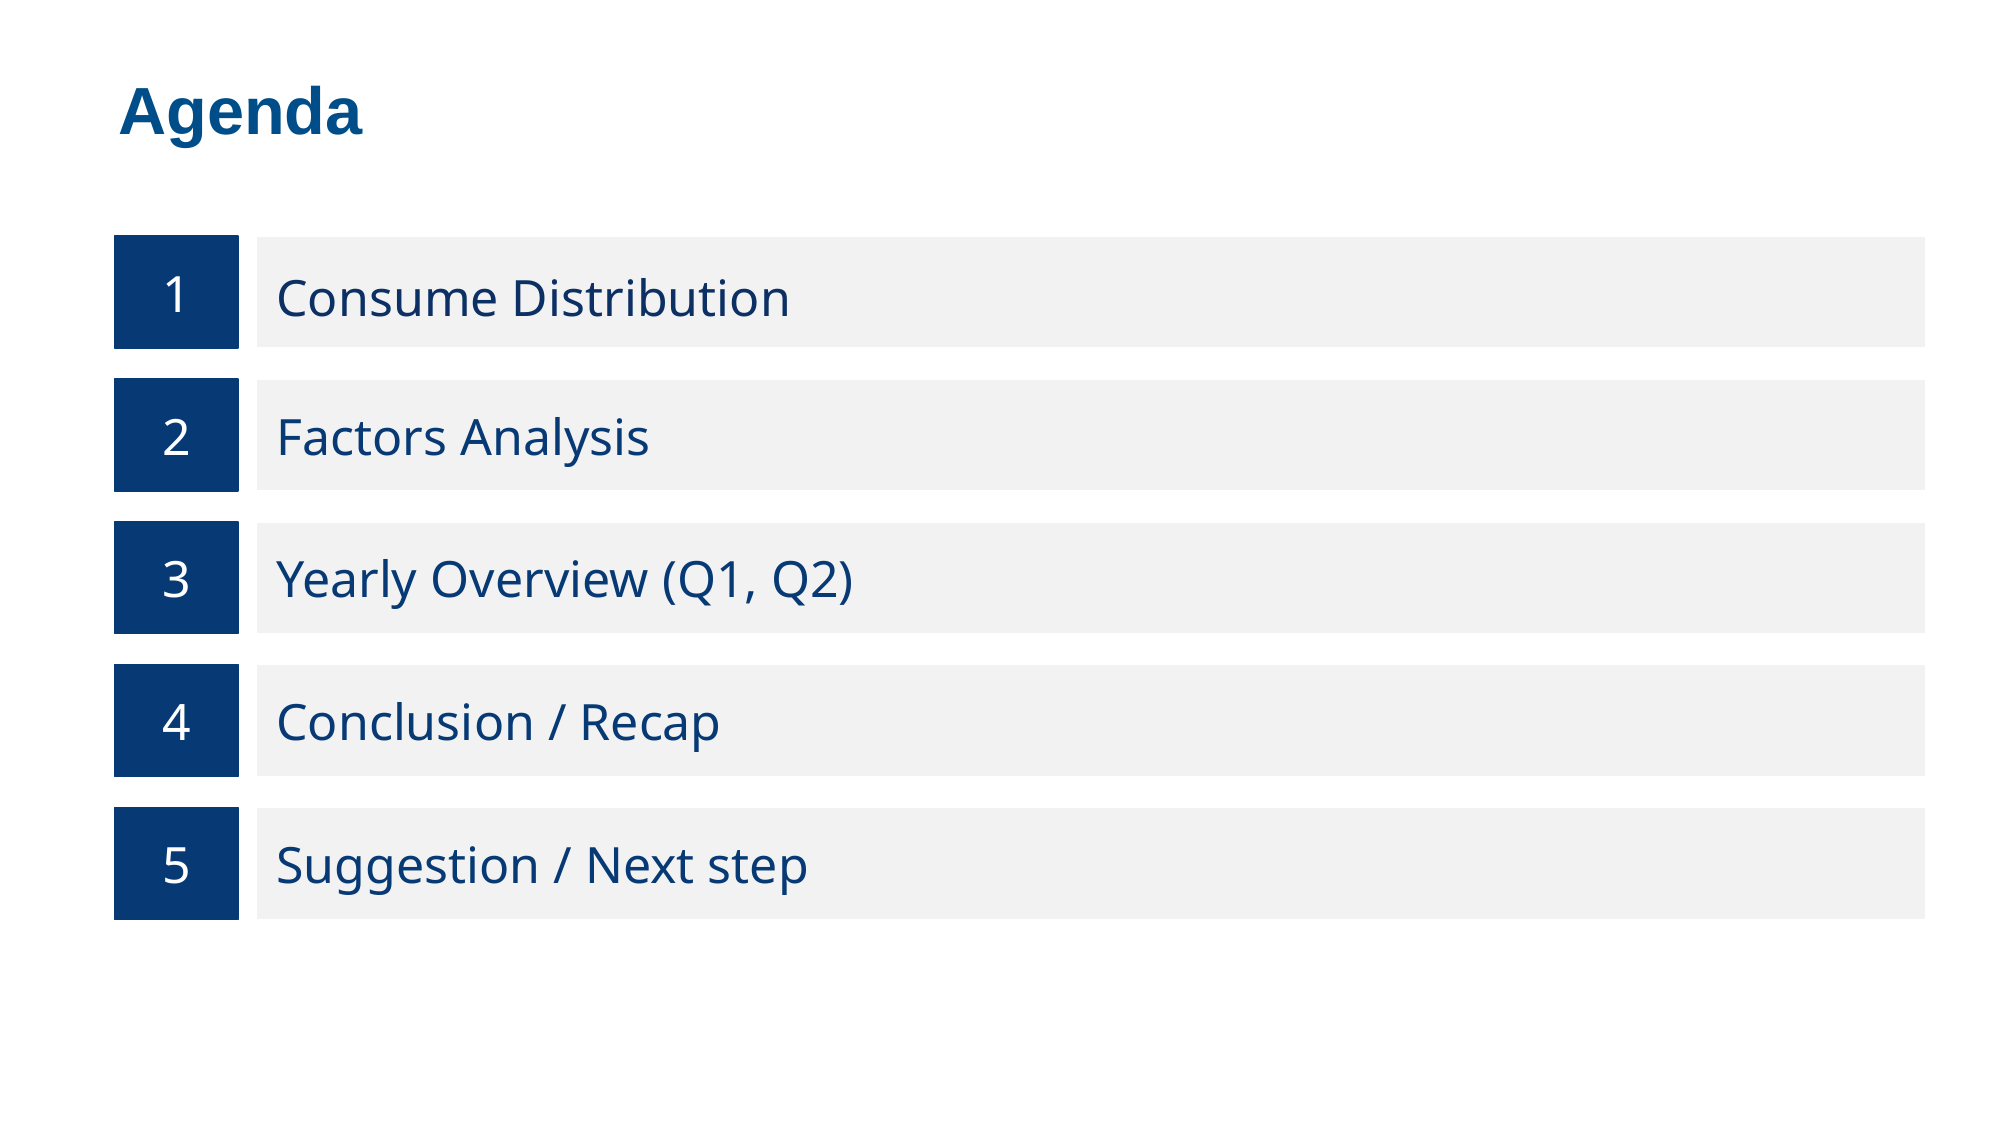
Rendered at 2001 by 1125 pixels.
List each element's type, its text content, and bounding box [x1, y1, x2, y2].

text_box Factors Analysis [256, 378, 1926, 491]
text_box 1 [114, 236, 238, 349]
text_box Suggestion / Next step [256, 807, 1926, 920]
text_box 4 [114, 664, 238, 777]
text_box 2 [114, 378, 238, 491]
text_box Consume Distribution [256, 236, 1926, 349]
text_box 3 [114, 521, 238, 634]
text_box Agenda [106, 70, 1945, 160]
text_box 5 [114, 807, 238, 920]
text_box Conclusion / Recap [256, 664, 1926, 777]
text_box Yearly Overview (Q1, Q2) [256, 521, 1926, 634]
